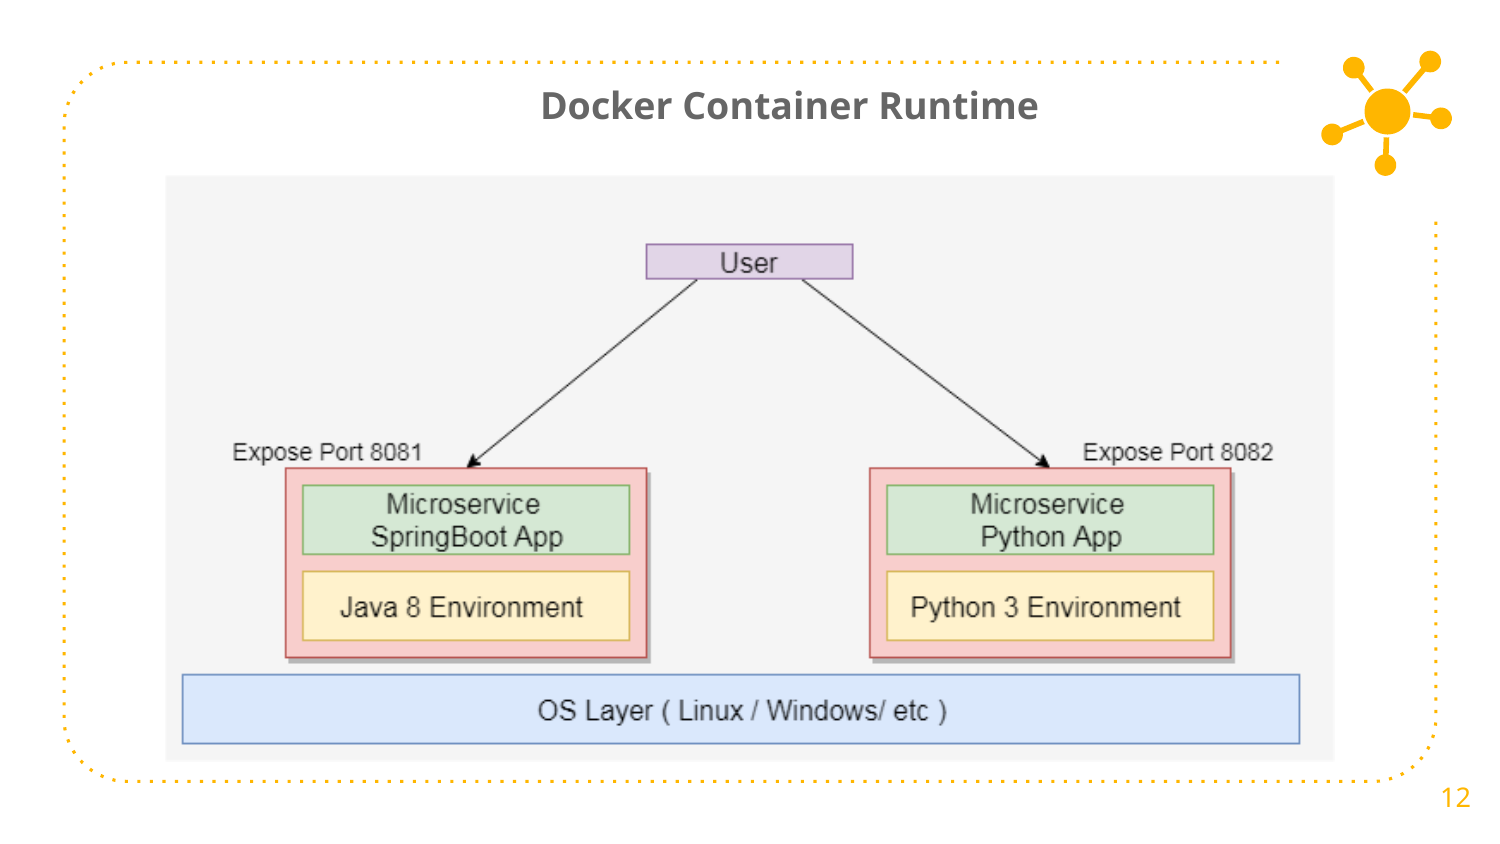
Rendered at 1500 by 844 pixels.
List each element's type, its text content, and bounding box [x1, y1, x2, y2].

picture [165, 175, 1335, 762]
slide_number ‹#› [1411, 753, 1500, 844]
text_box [1321, 50, 1453, 177]
subtitle Docker Container Runtime [449, 67, 1115, 174]
